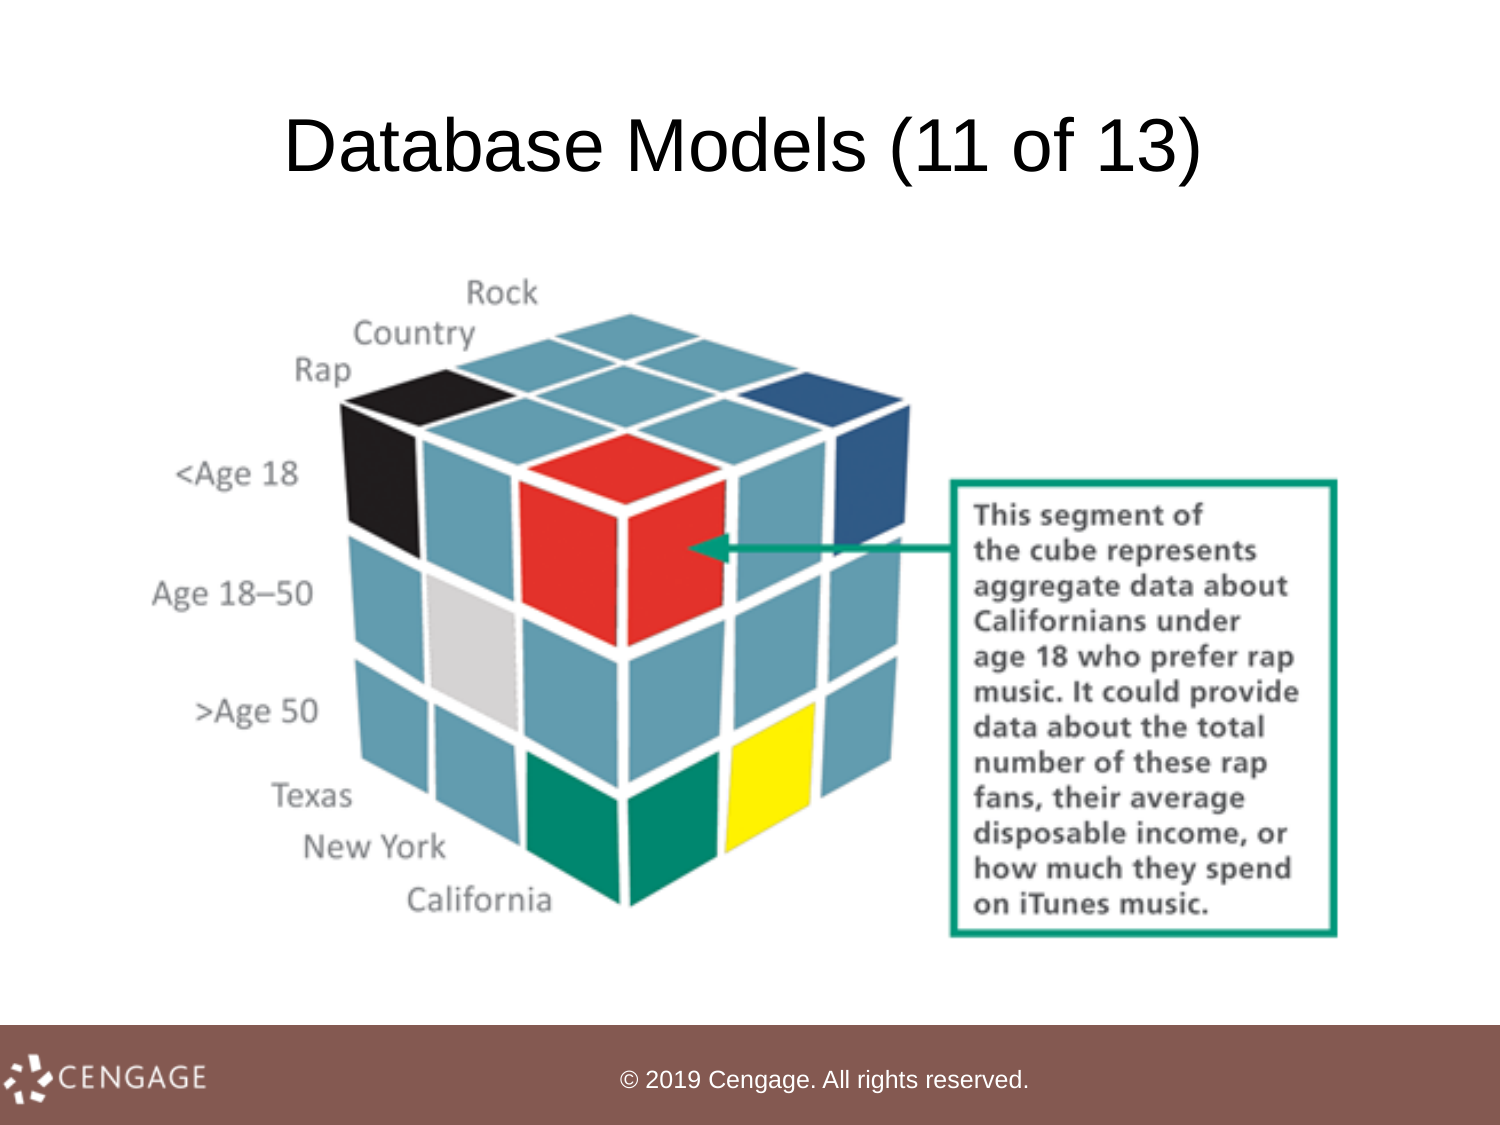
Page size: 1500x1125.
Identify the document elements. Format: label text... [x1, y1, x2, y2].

picture [0, 1051, 211, 1106]
title Database Models (11 of 13) [85, 58, 1403, 224]
picture [122, 241, 1377, 959]
